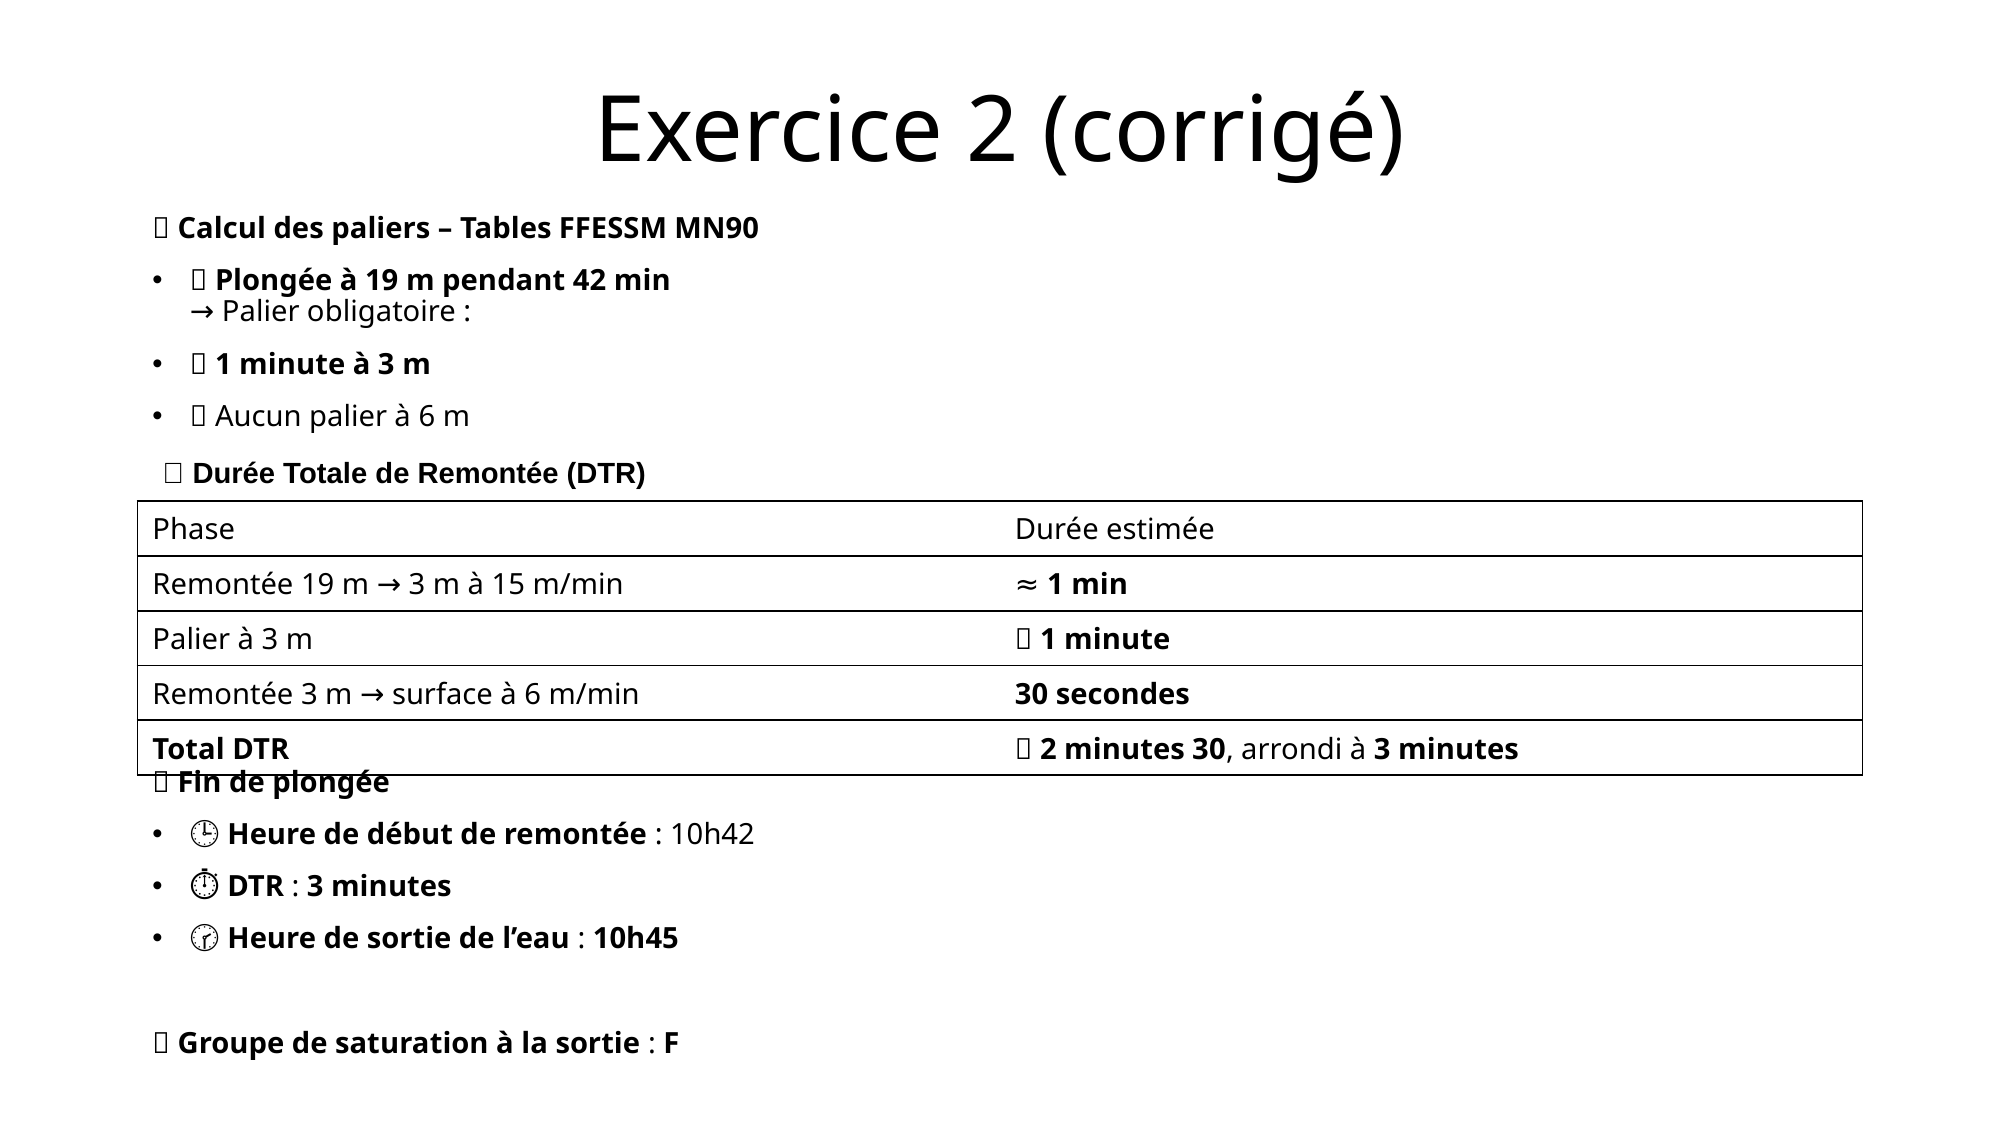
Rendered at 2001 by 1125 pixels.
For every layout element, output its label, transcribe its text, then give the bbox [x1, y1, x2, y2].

list 📏 Calcul des paliers – Tables FFESSM MN90 🔹 Plongée à 19 m pendant 42 min → Palier obligatoire : ✅ 1 minute à 3 m ❌ Aucun palier à 6 m 🔚 Fin de plongée 🕒 Heure de début de remontée : 10h42 ⏱ DTR : 3 minutes 🕝 Heure de sortie de l’eau : 10h45 🧠 Groupe de saturation à la sortie : F [137, 776, 1863, 1103]
table_cell Remontée 3 m → surface à 6 m/min [138, 666, 1000, 719]
table_cell ✅ 2 minutes 30, arrondi à 3 minutes [1000, 721, 1862, 774]
table_header Phase [138, 502, 1000, 555]
list 📏 Calcul des paliers – Tables FFESSM MN90 🔹 Plongée à 19 m pendant 42 min → Palier obligatoire : ✅ 1 minute à 3 m ❌ Aucun palier à 6 m 🔚 Fin de plongée 🕒 Heure de début de remontée : 10h42 ⏱ DTR : 3 minutes 🕝 Heure de sortie de l’eau : 10h45 🧠 Groupe de saturation à la sortie : F [137, 205, 1863, 500]
table_cell 30 secondes [1000, 666, 1862, 719]
table_cell ✅ 1 minute [1000, 612, 1862, 665]
table_cell Remontée 19 m → 3 m à 15 m/min [138, 557, 1000, 610]
table_cell ≈ 1 min [1000, 557, 1862, 610]
table_header Durée estimée [1000, 502, 1862, 555]
table_cell Palier à 3 m [138, 612, 1000, 665]
text_box 🧮 Durée Totale de Remontée (DTR) [147, 446, 662, 532]
title Exercice 2 (corrigé) [137, 22, 1863, 205]
table_cell Total DTR [138, 721, 1000, 774]
